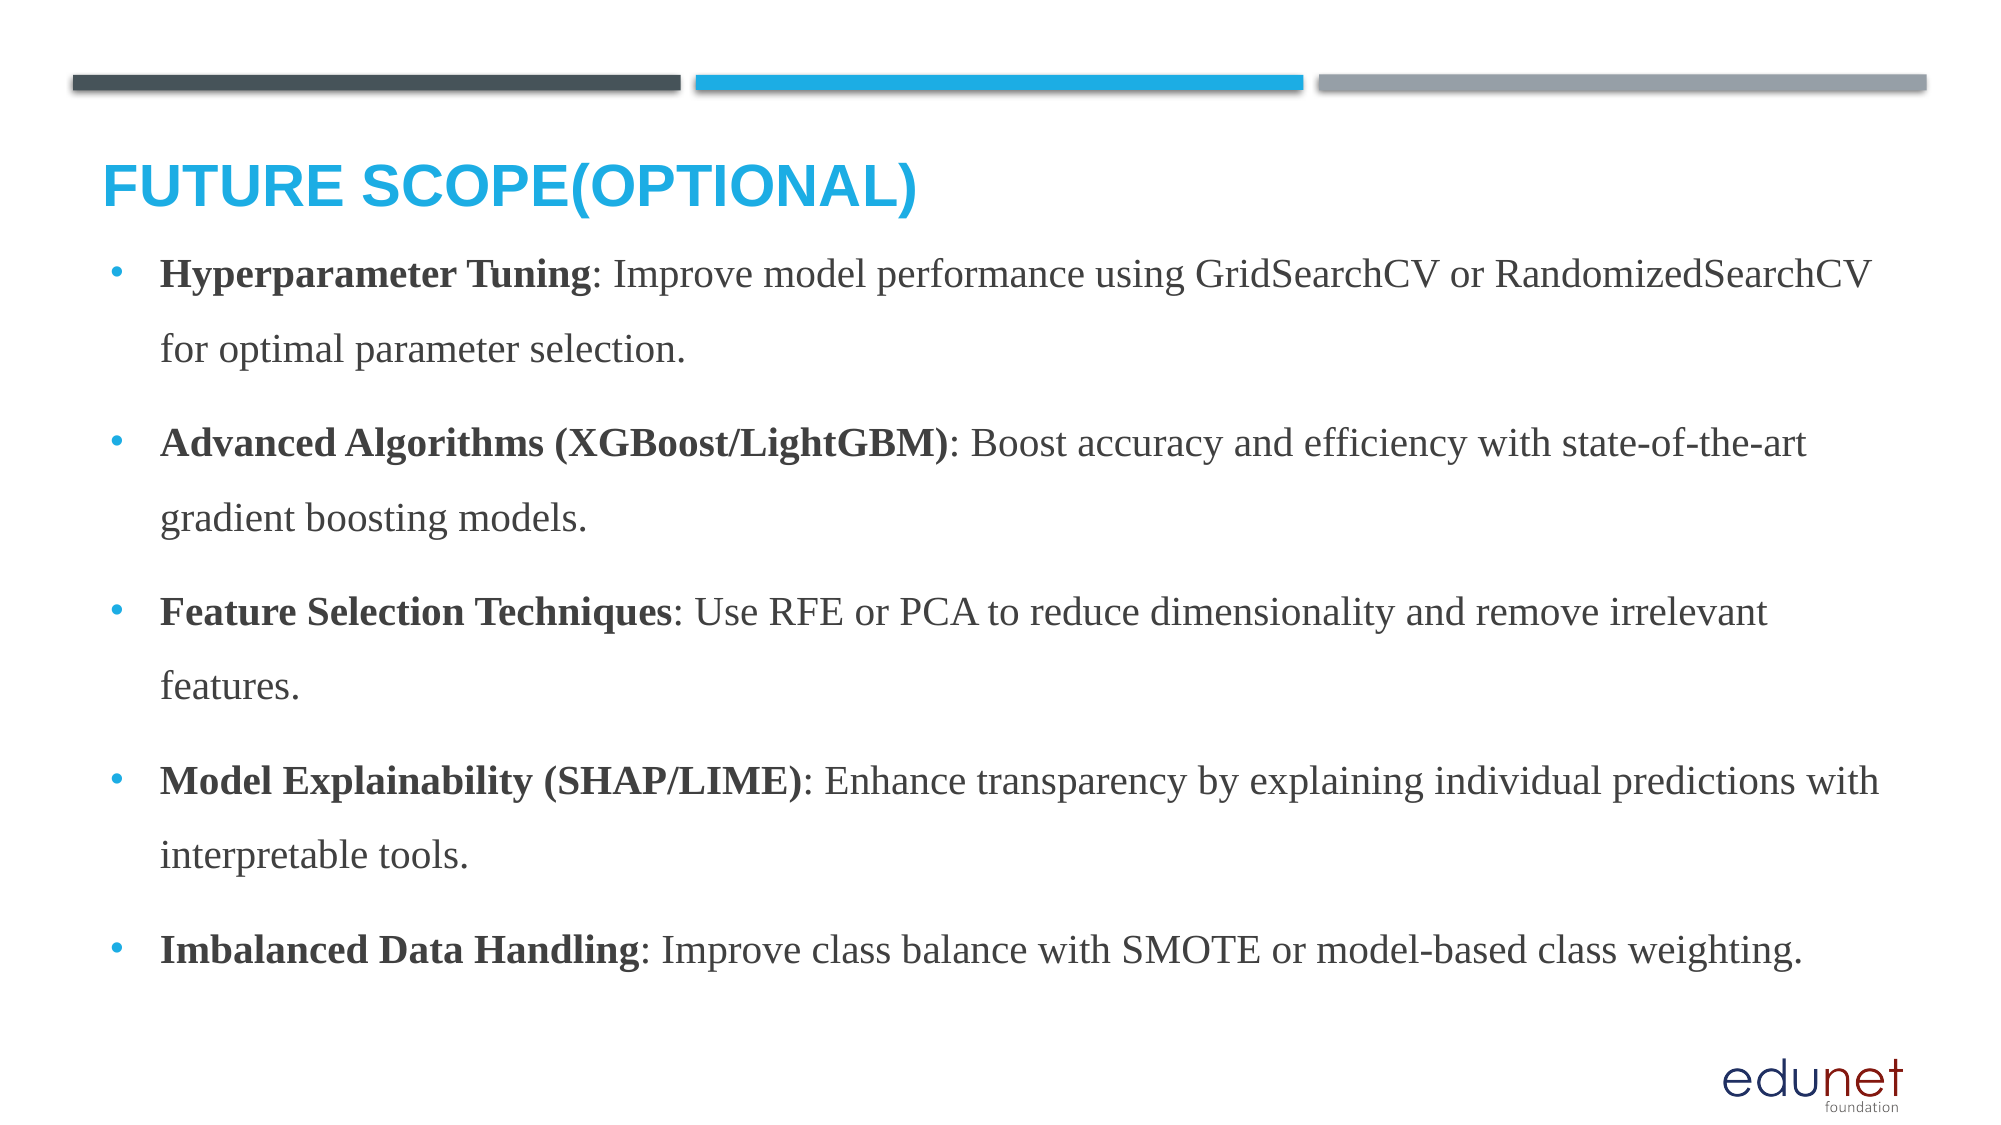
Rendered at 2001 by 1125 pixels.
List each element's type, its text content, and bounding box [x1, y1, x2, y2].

text_box Future scope(Optional) [87, 138, 1898, 226]
picture [1719, 1056, 1905, 1116]
list Hyperparameter Tuning: Improve model performance using GridSearchCV or RandomizedSearchCV for optimal parameter selection. Advanced Algorithms (XGBoost/LightGBM): Boost accuracy and efficiency with state-of-the-art gradient boosting models. Feature Selection Techniques: Use RFE or PCA to reduce dimensionality and remove irrelevant features. Model Explainability (SHAP/LIME): Enhance transparency by explaining individual predictions with interpretable tools. Imbalanced Data Handling: Improve class balance with SMOTE or model-based class weighting. [95, 213, 1905, 981]
